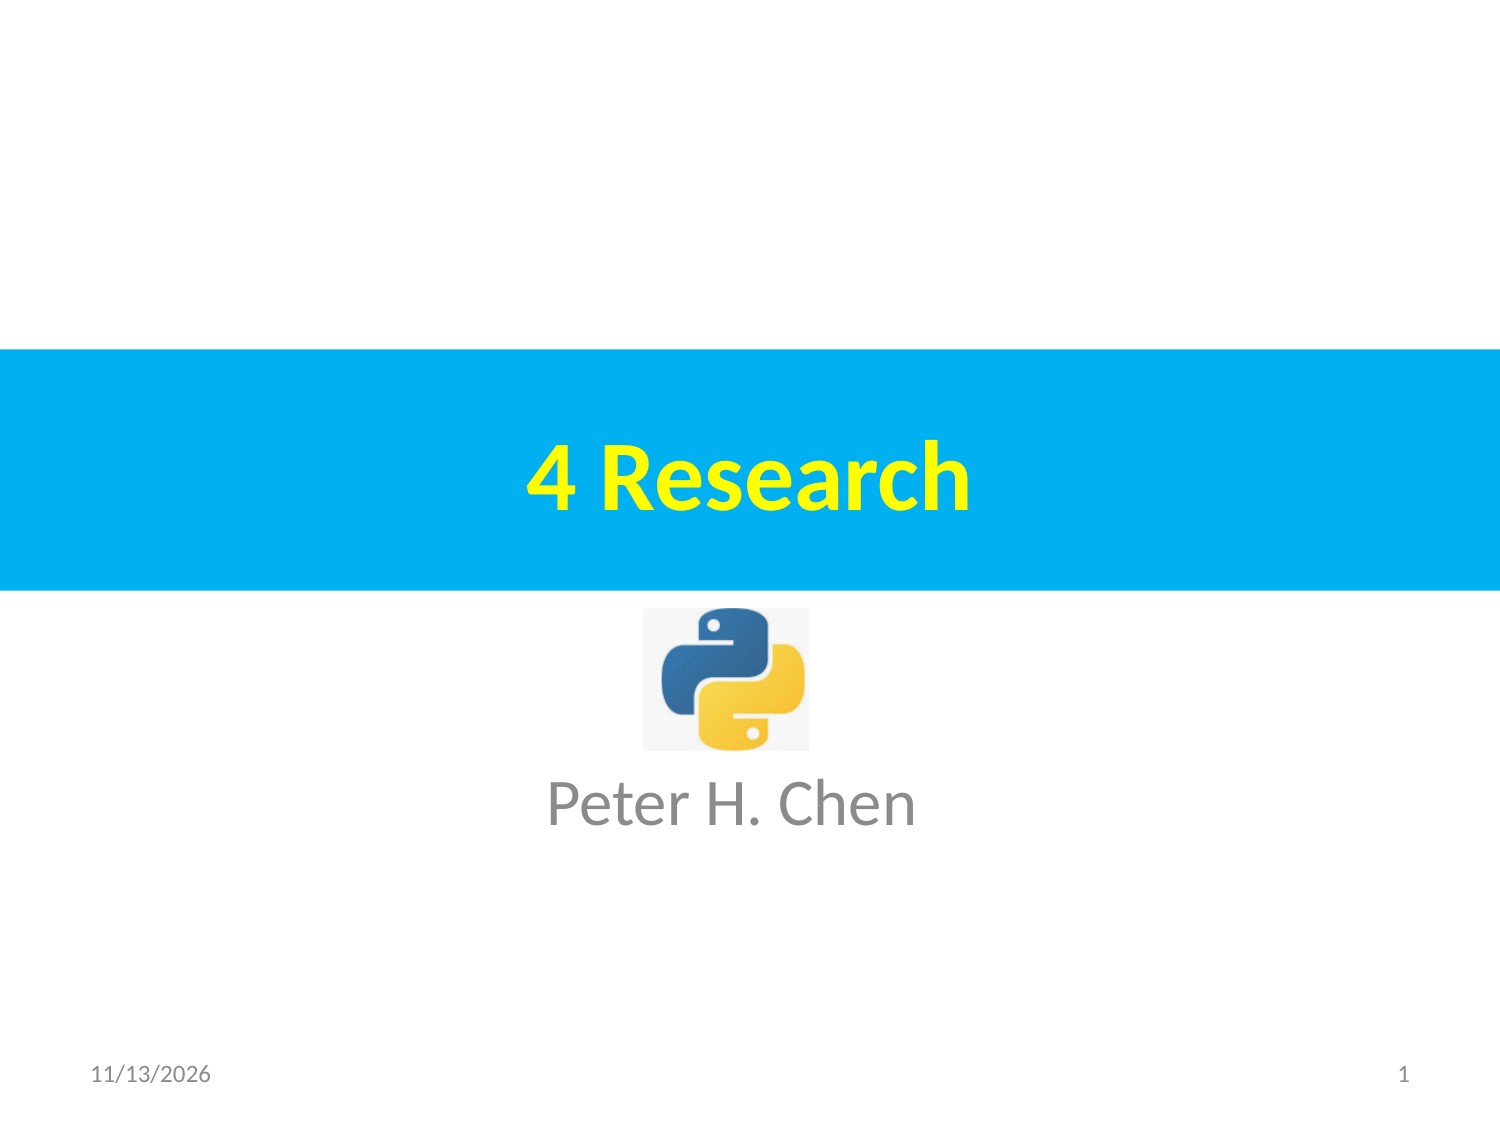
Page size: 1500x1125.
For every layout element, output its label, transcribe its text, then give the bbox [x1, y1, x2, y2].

picture [643, 606, 809, 752]
slide_number 1 [1074, 1042, 1425, 1103]
title 4 Research [0, 349, 1500, 591]
subtitle Peter H. Chen [206, 751, 1257, 866]
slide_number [75, 1042, 425, 1103]
